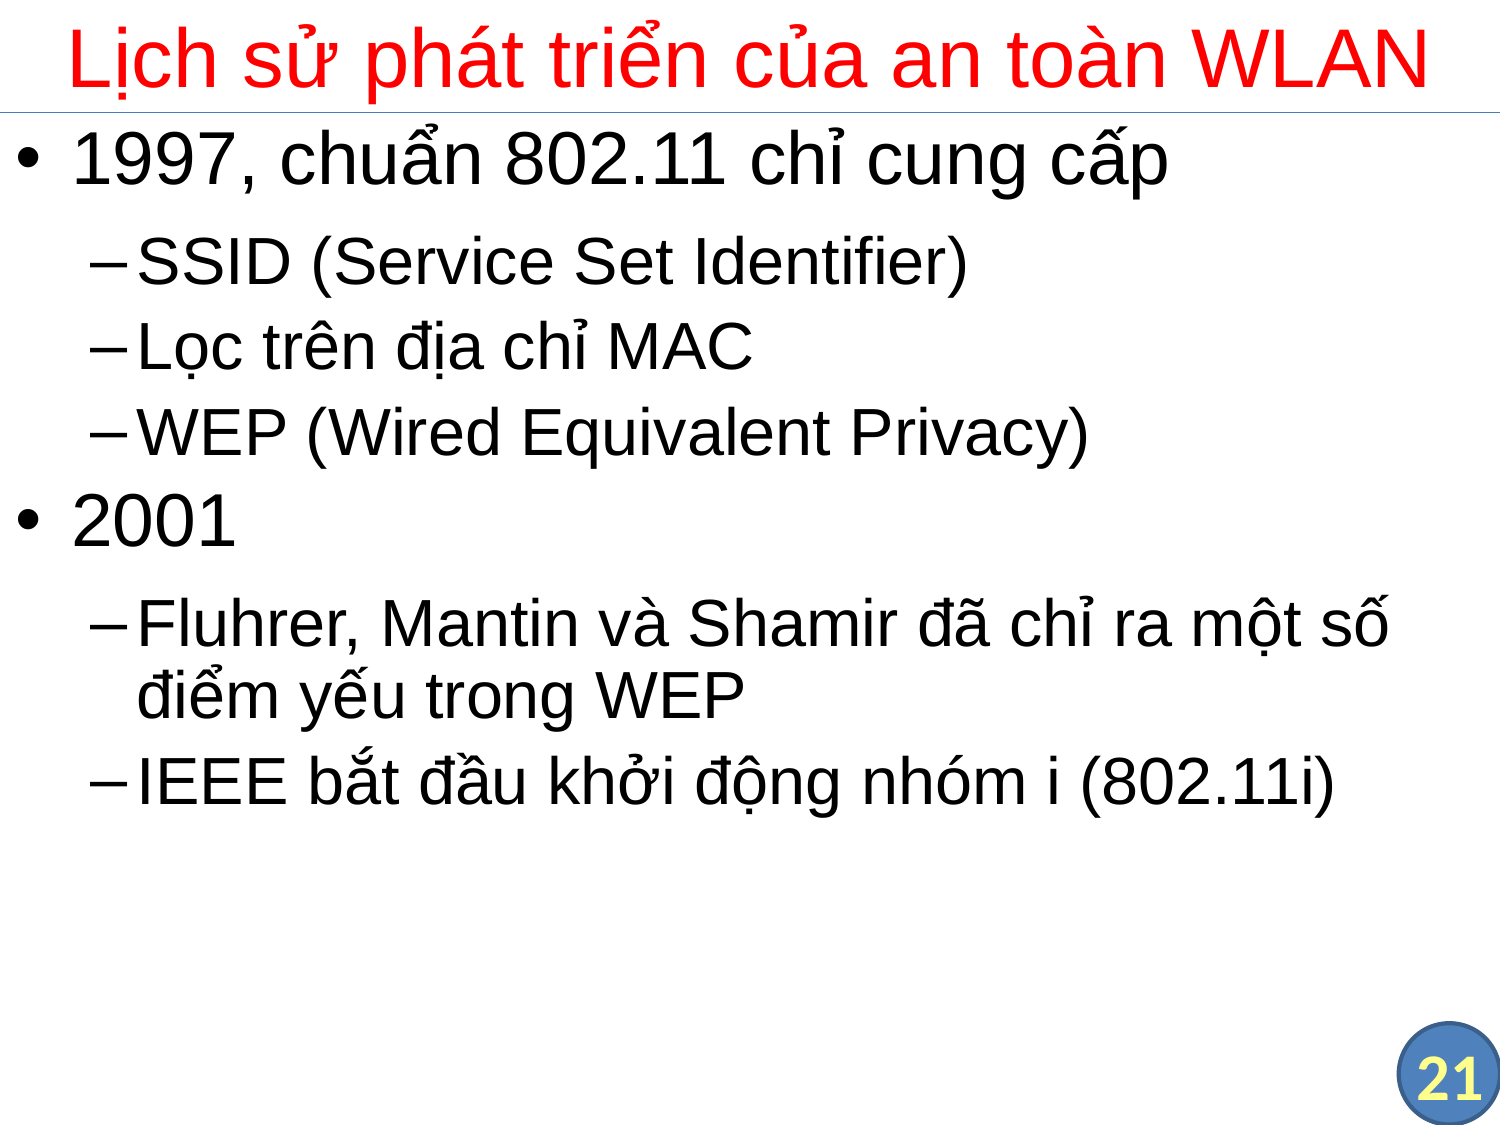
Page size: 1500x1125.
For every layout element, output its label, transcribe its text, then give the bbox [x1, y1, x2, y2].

list 1997, chuẩn 802.11 chỉ cung cấp SSID (Service Set Identifier) Lọc trên địa chỉ MAC WEP (Wired Equivalent Privacy) 2001 Fluhrer, Mantin và Shamir đã chỉ ra một số điểm yếu trong WEP IEEE bắt đầu khởi động nhóm i (802.11i) [0, 113, 1500, 1125]
slide_number 21 [1399, 1023, 1500, 1125]
title Lịch sử phát triển của an toàn WLAN [0, 0, 1500, 113]
